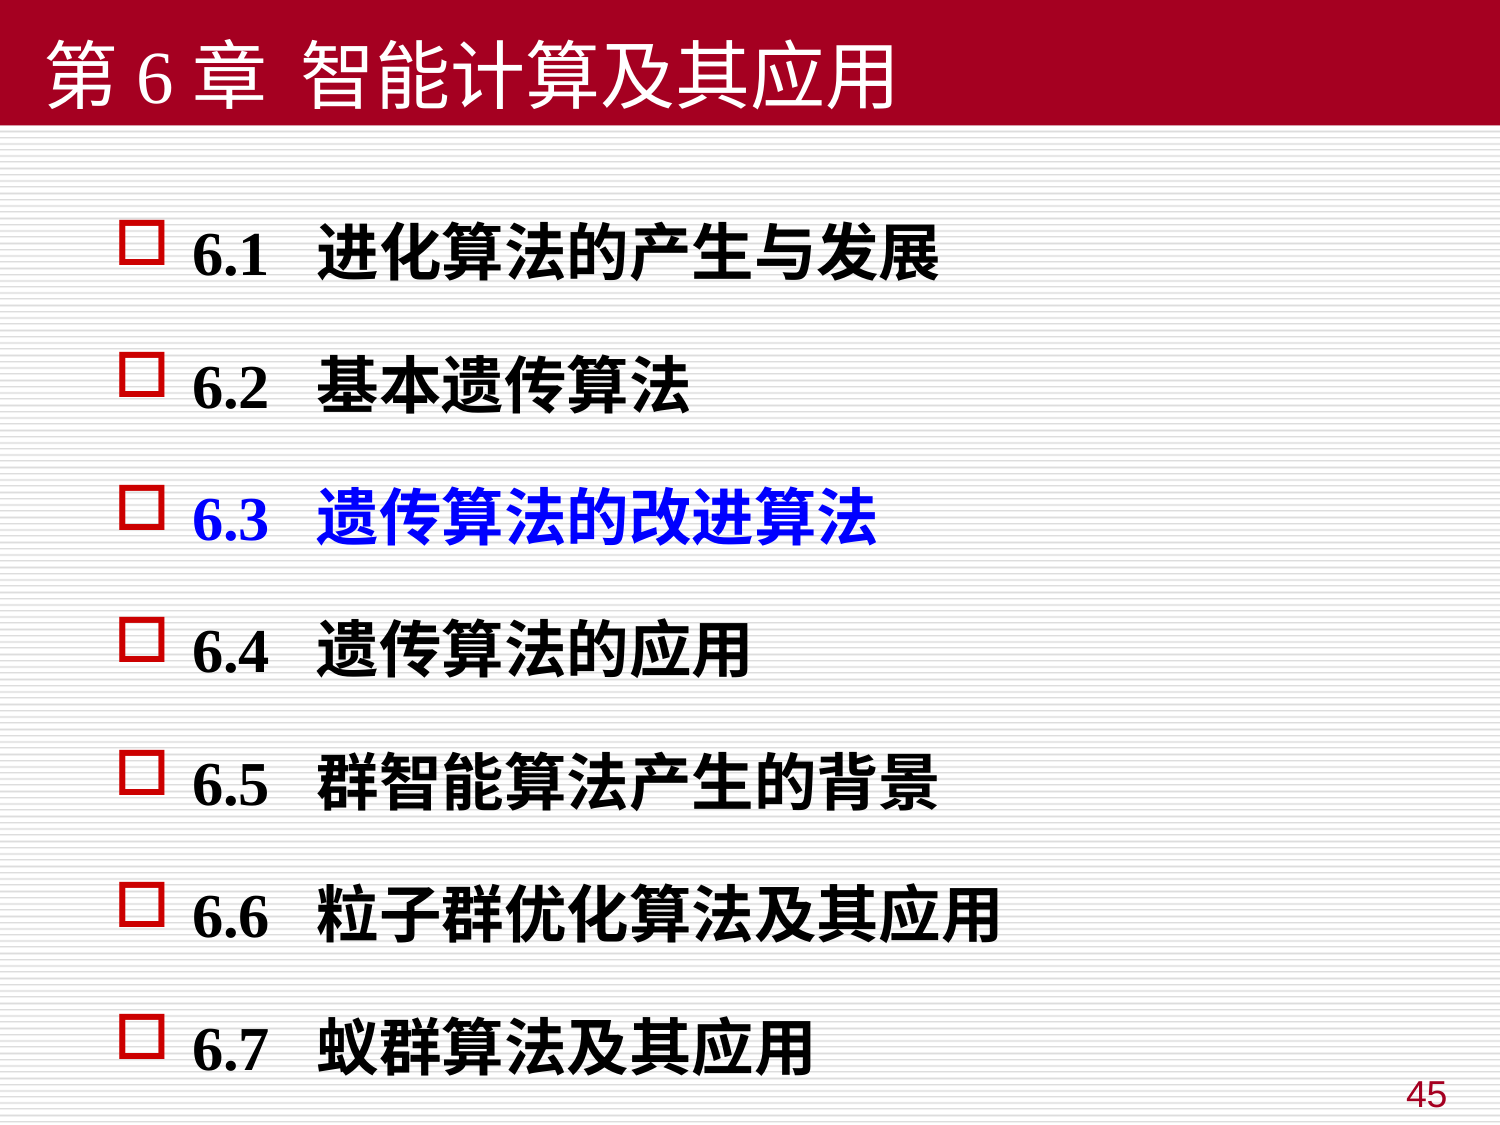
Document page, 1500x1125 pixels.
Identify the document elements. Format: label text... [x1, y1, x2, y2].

text_box 第6章 智能计算及其应用 [0, 0, 1500, 126]
picture [0, 126, 1500, 1125]
text_box 6.1 进化算法的产生与发展 6.2 基本遗传算法 6.3 遗传算法的改进算法 6.4 遗传算法的应用 6.5 群智能算法产生的背景 6.6 粒子群优化算法及其应用 6.7 蚁群算法及其应用 [100, 160, 1459, 1047]
slide_number 45 [1137, 1062, 1463, 1122]
